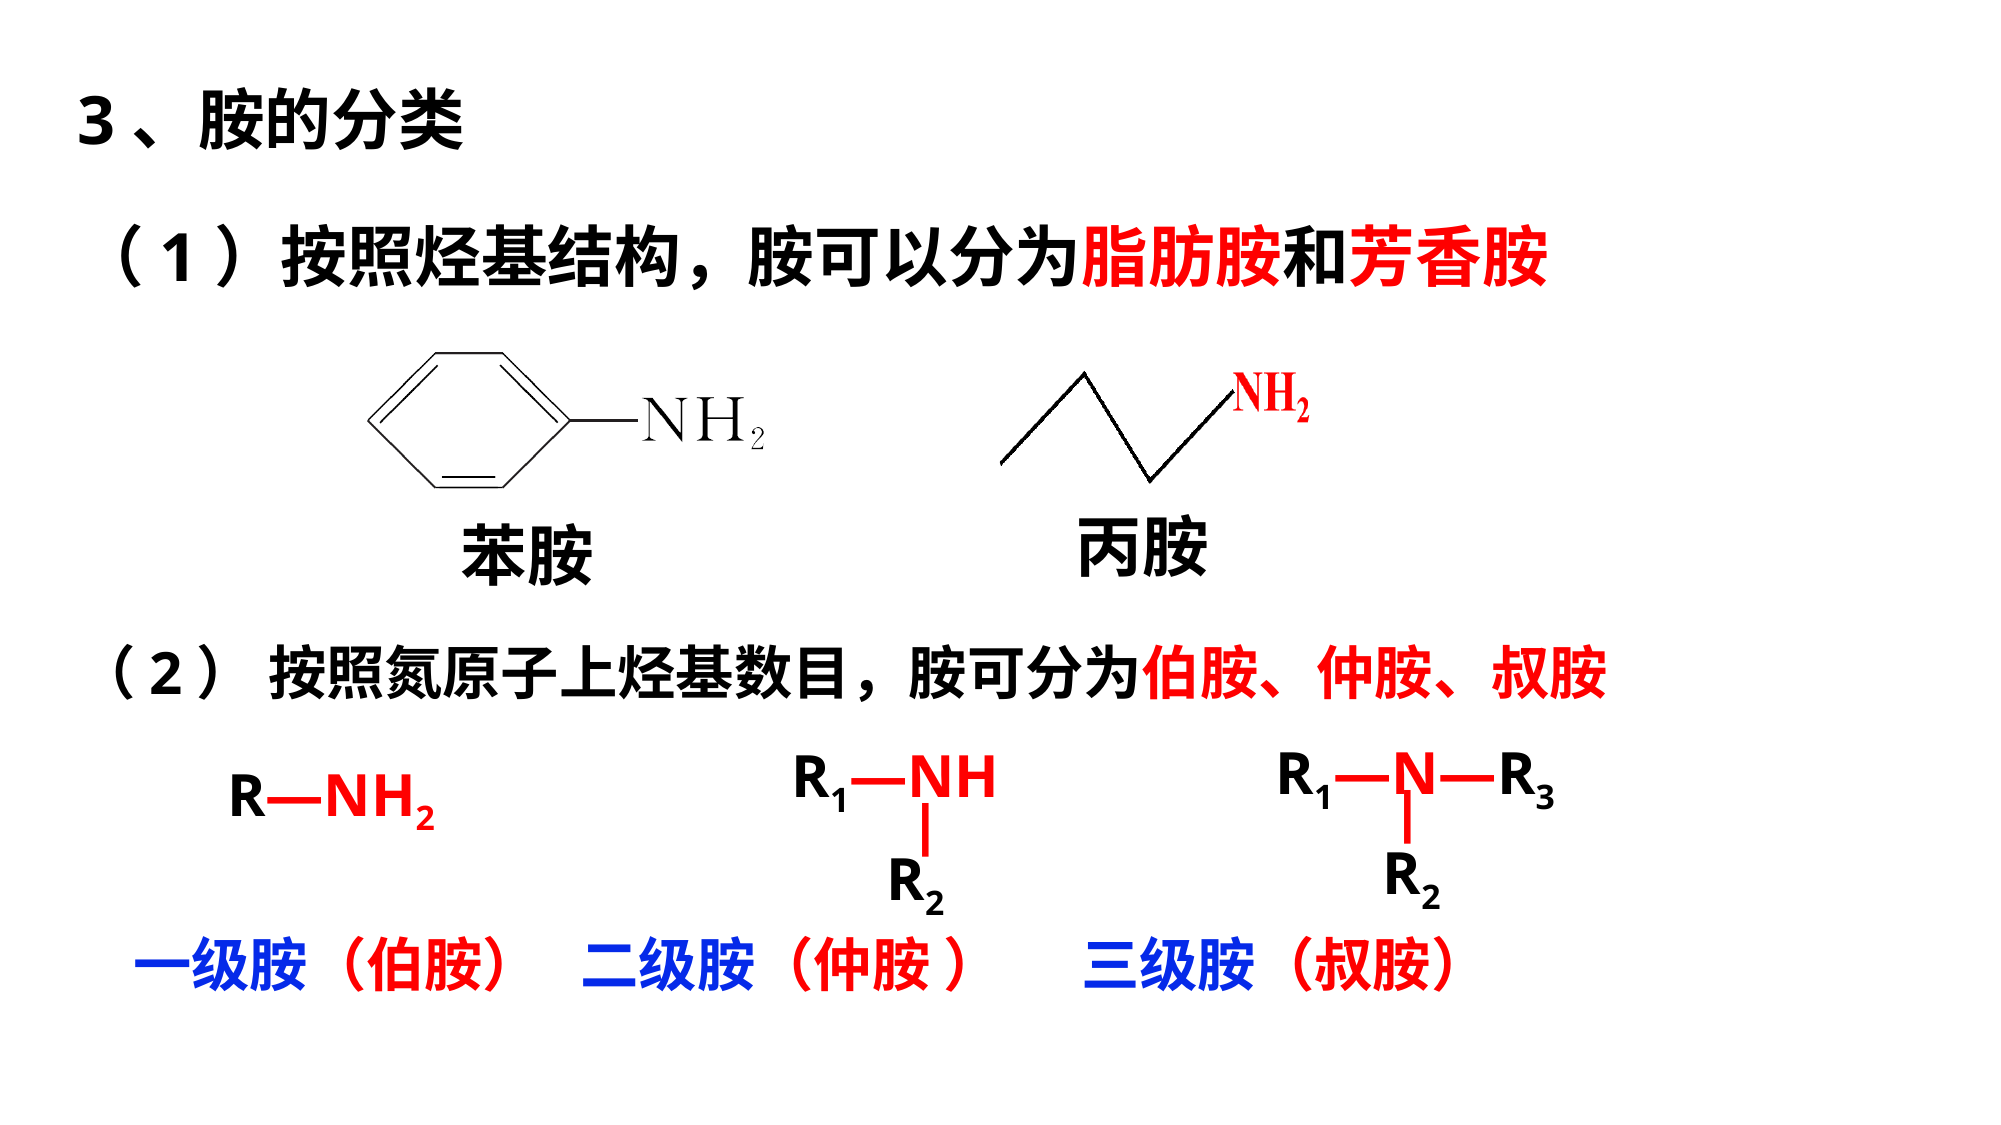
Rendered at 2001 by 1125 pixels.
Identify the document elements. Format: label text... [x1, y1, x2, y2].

text_box 3、胺的分类 [62, 70, 618, 166]
text_box 一级胺（伯胺） 二级胺（仲胺 ） 三级胺（叔胺） [118, 920, 1907, 1006]
text_box （2） 按照氮原子上烃基数目，胺可分为伯胺、仲胺、叔胺 [62, 628, 1738, 714]
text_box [212, 728, 1708, 921]
picture [363, 348, 768, 492]
text_box 丙胺 [1060, 496, 1233, 592]
text_box 苯胺 [445, 506, 618, 602]
picture [999, 351, 1343, 495]
text_box （1）按照烃基结构，胺可以分为脂肪胺和芳香胺 [62, 207, 1637, 302]
